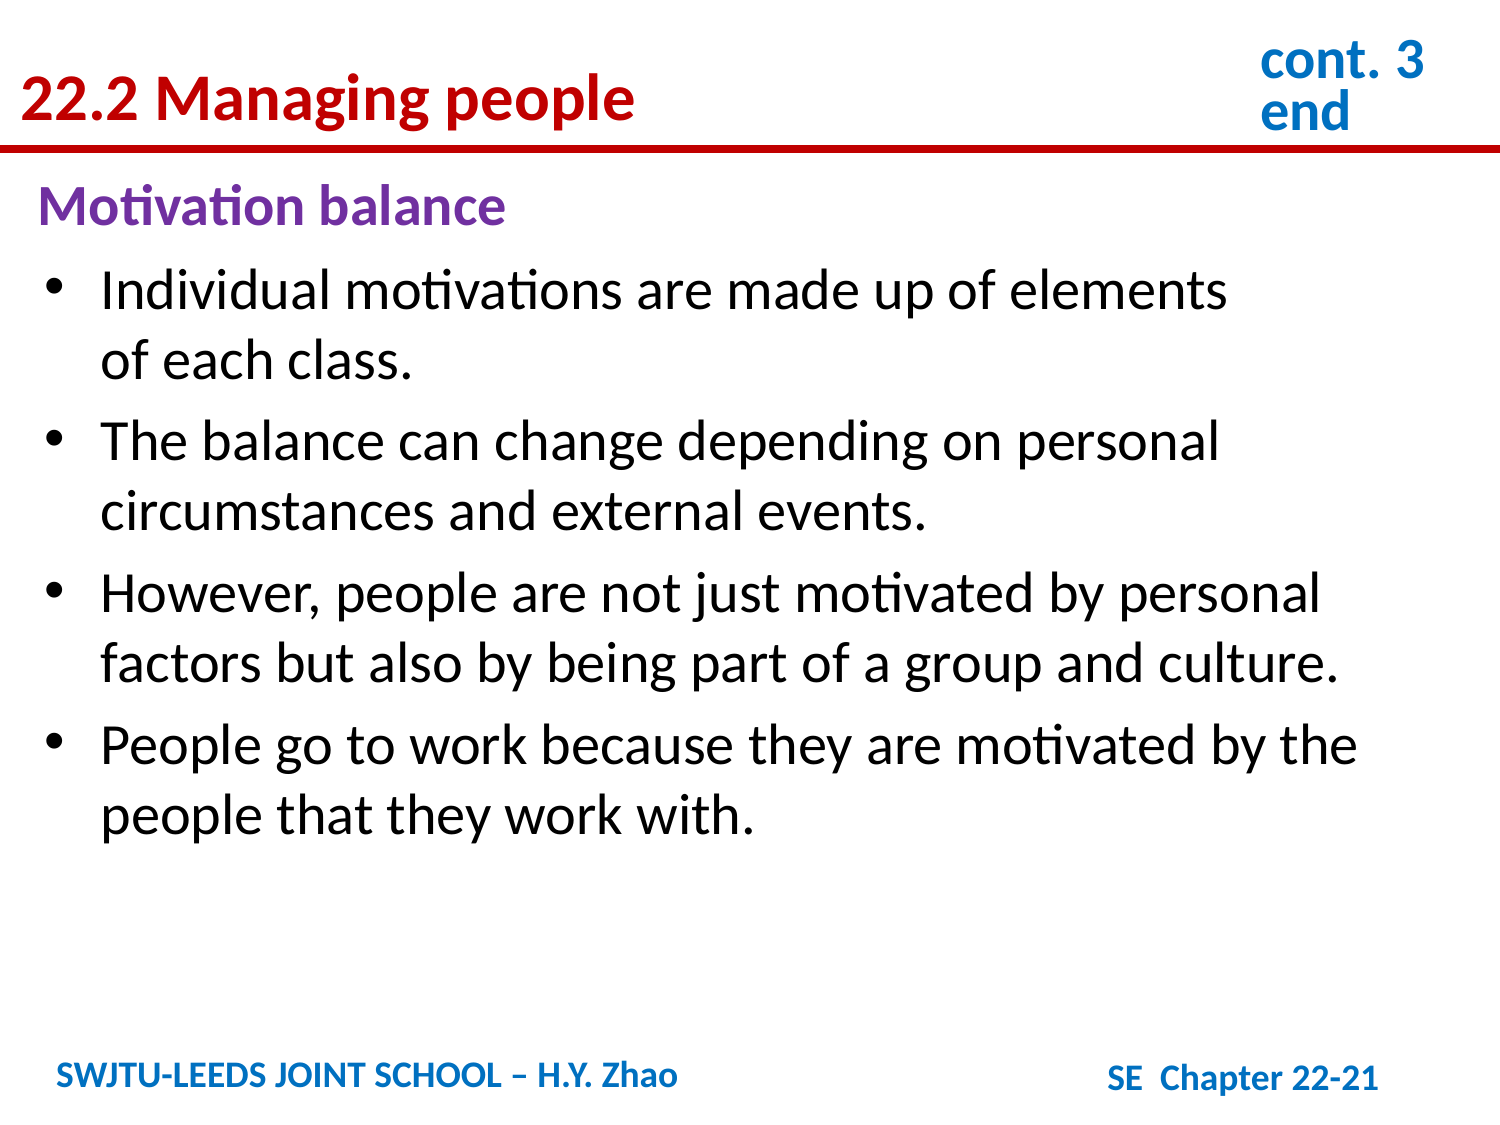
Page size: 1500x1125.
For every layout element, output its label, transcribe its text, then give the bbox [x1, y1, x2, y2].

text_box Individual motivations are made up of elements of each class. The balance can change depending on personal circumstances and external events. However, people are not just motivated by personal factors but also by being part of a group and culture. People go to work because they are motivated by the people that they work with. [29, 243, 1483, 986]
text_box cont. 3 end [1245, 30, 1482, 150]
slide_number SE Chapter 22-21 [1092, 1045, 1484, 1106]
footer SWJTU-LEEDS JOINT SCHOOL – H.Y. Zhao [41, 1042, 988, 1103]
text_box 22.2 Managing people [5, 30, 1245, 142]
text_box Motivation balance [23, 159, 522, 245]
